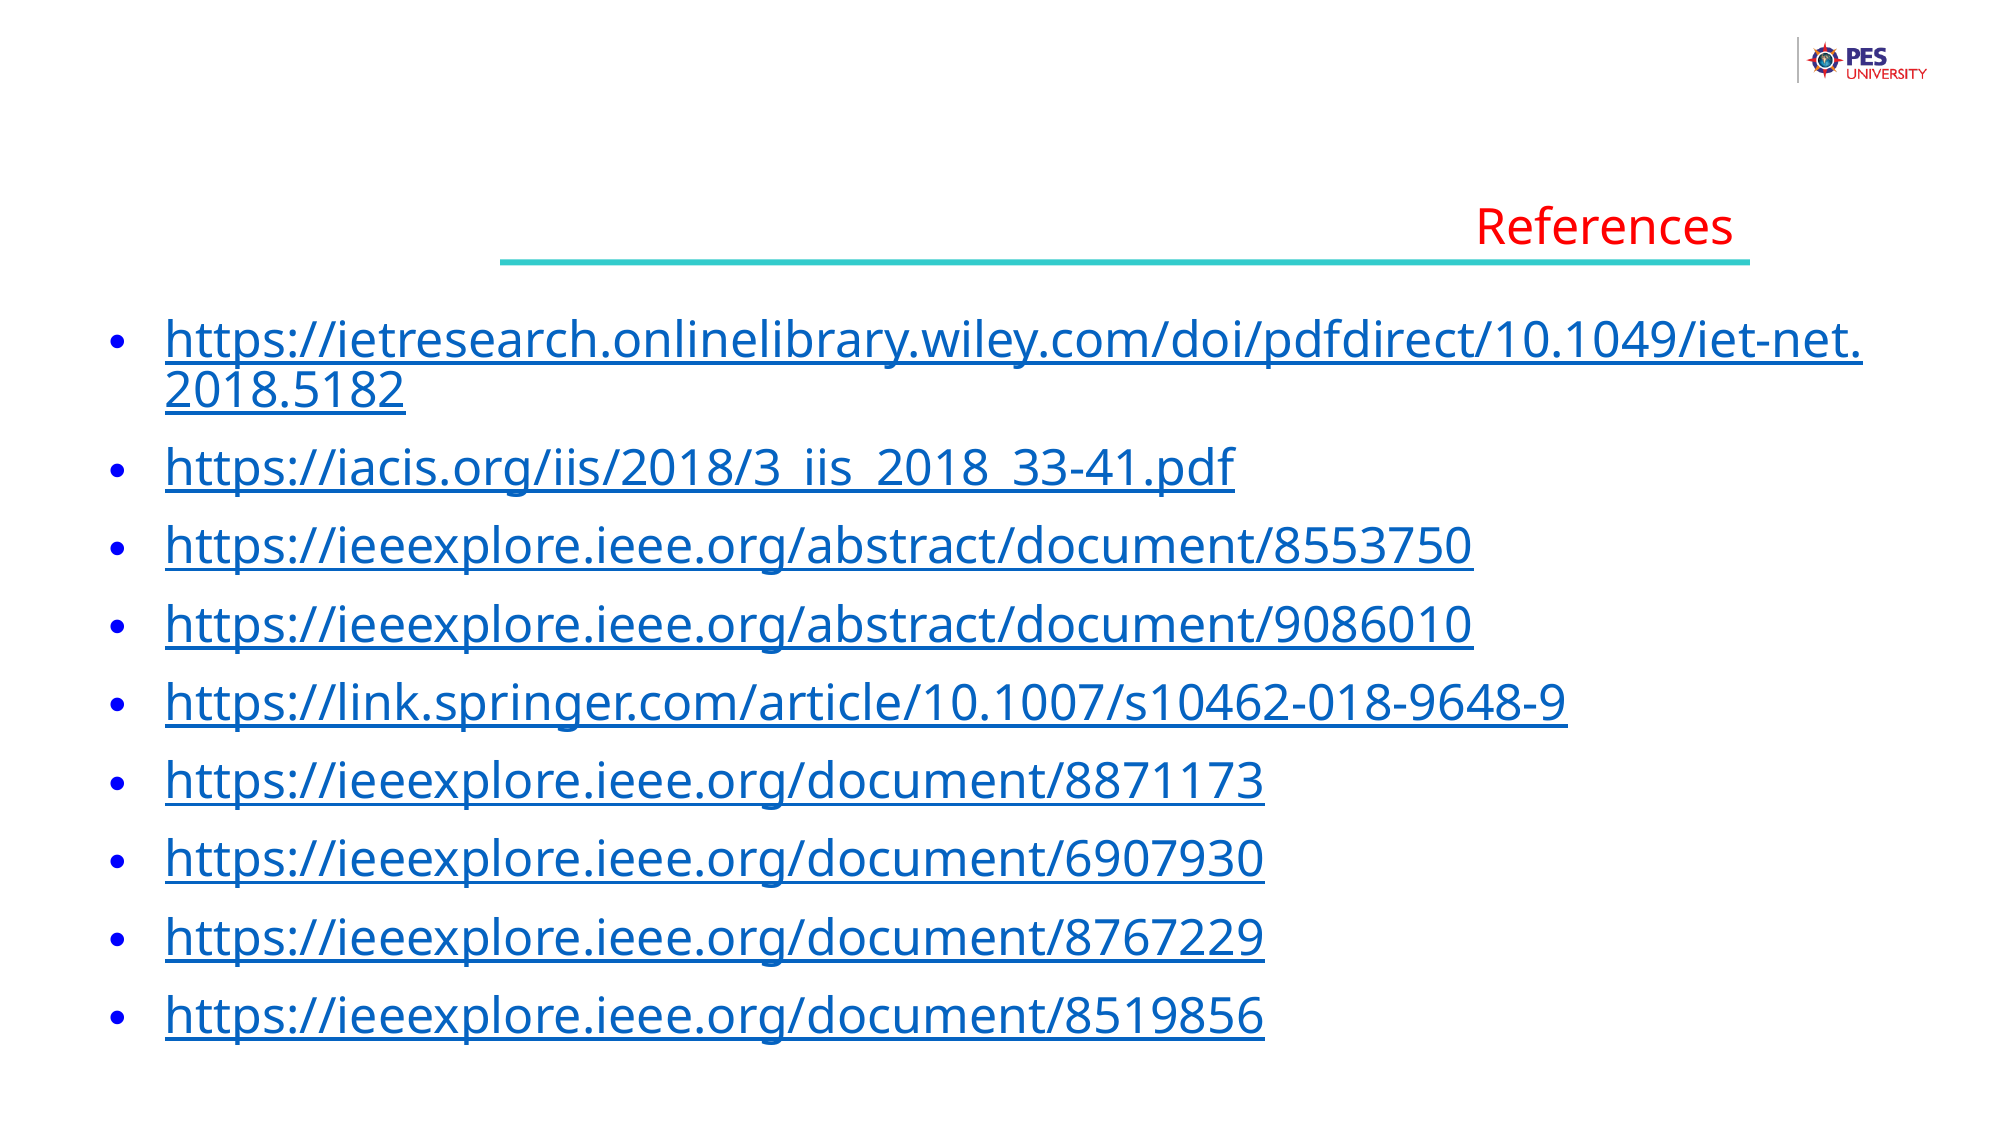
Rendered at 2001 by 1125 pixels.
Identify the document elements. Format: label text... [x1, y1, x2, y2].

text_box https://ietresearch.onlinelibrary.wiley.com/doi/pdfdirect/10.1049/iet-net.2018.5182 https://iacis.org/iis/2018/3_iis_2018_33-41.pdf https://ieeexplore.ieee.org/abstract/document/8553750 https://ieeexplore.ieee.org/abstract/document/9086010 https://link.springer.com/article/10.1007/s10462-018-9648-9 https://ieeexplore.ieee.org/document/8871173 https://ieeexplore.ieee.org/document/6907930 https://ieeexplore.ieee.org/document/8767229 https://ieeexplore.ieee.org/document/8519856 [37, 299, 1888, 1075]
text_box References [474, 187, 1750, 263]
picture [1806, 41, 1927, 79]
